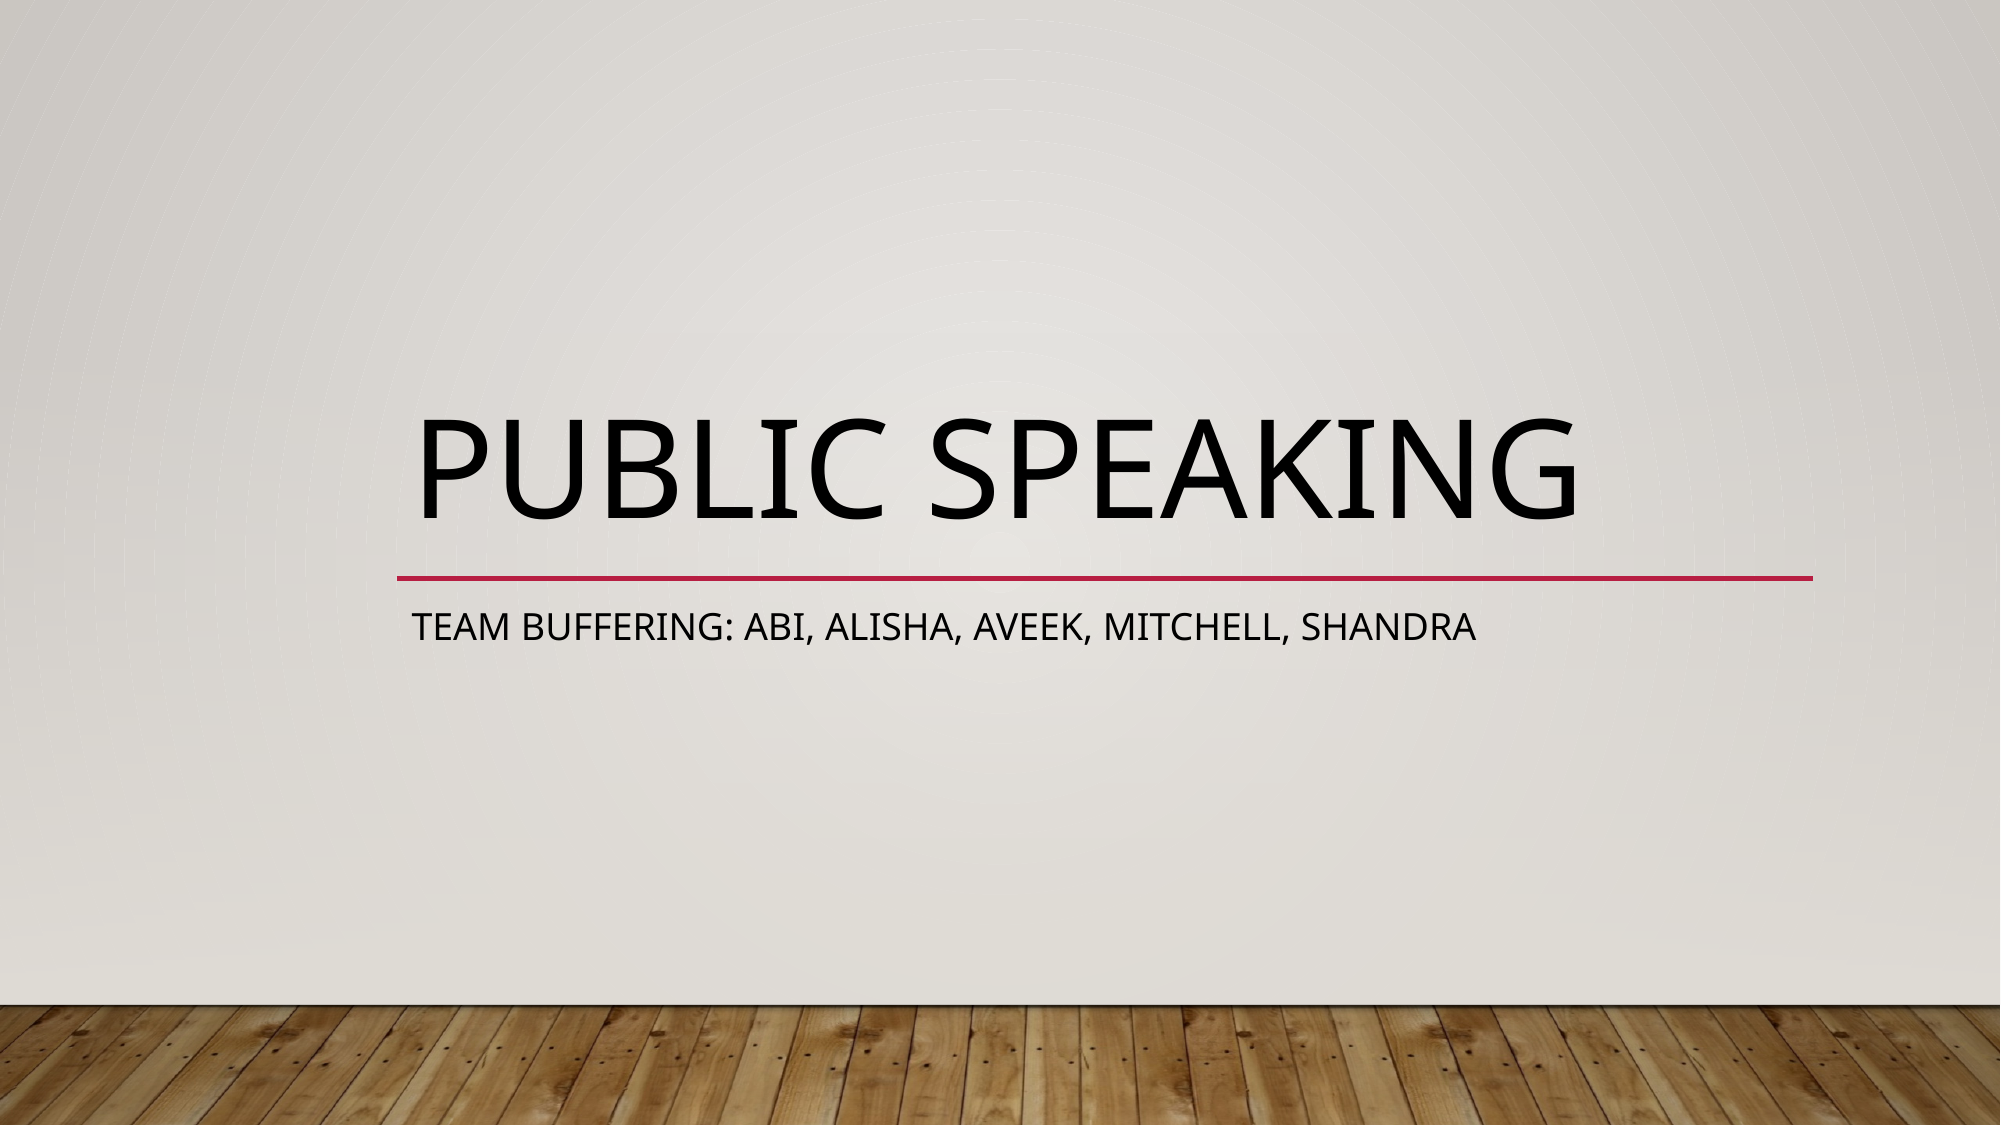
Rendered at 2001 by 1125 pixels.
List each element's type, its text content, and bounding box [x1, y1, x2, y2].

title Public Speaking [396, 131, 1814, 549]
subtitle Team Buffering: Abi, Alisha, Aveek, Mitchell, Shandra [396, 579, 1814, 740]
picture [0, 1005, 2000, 1125]
